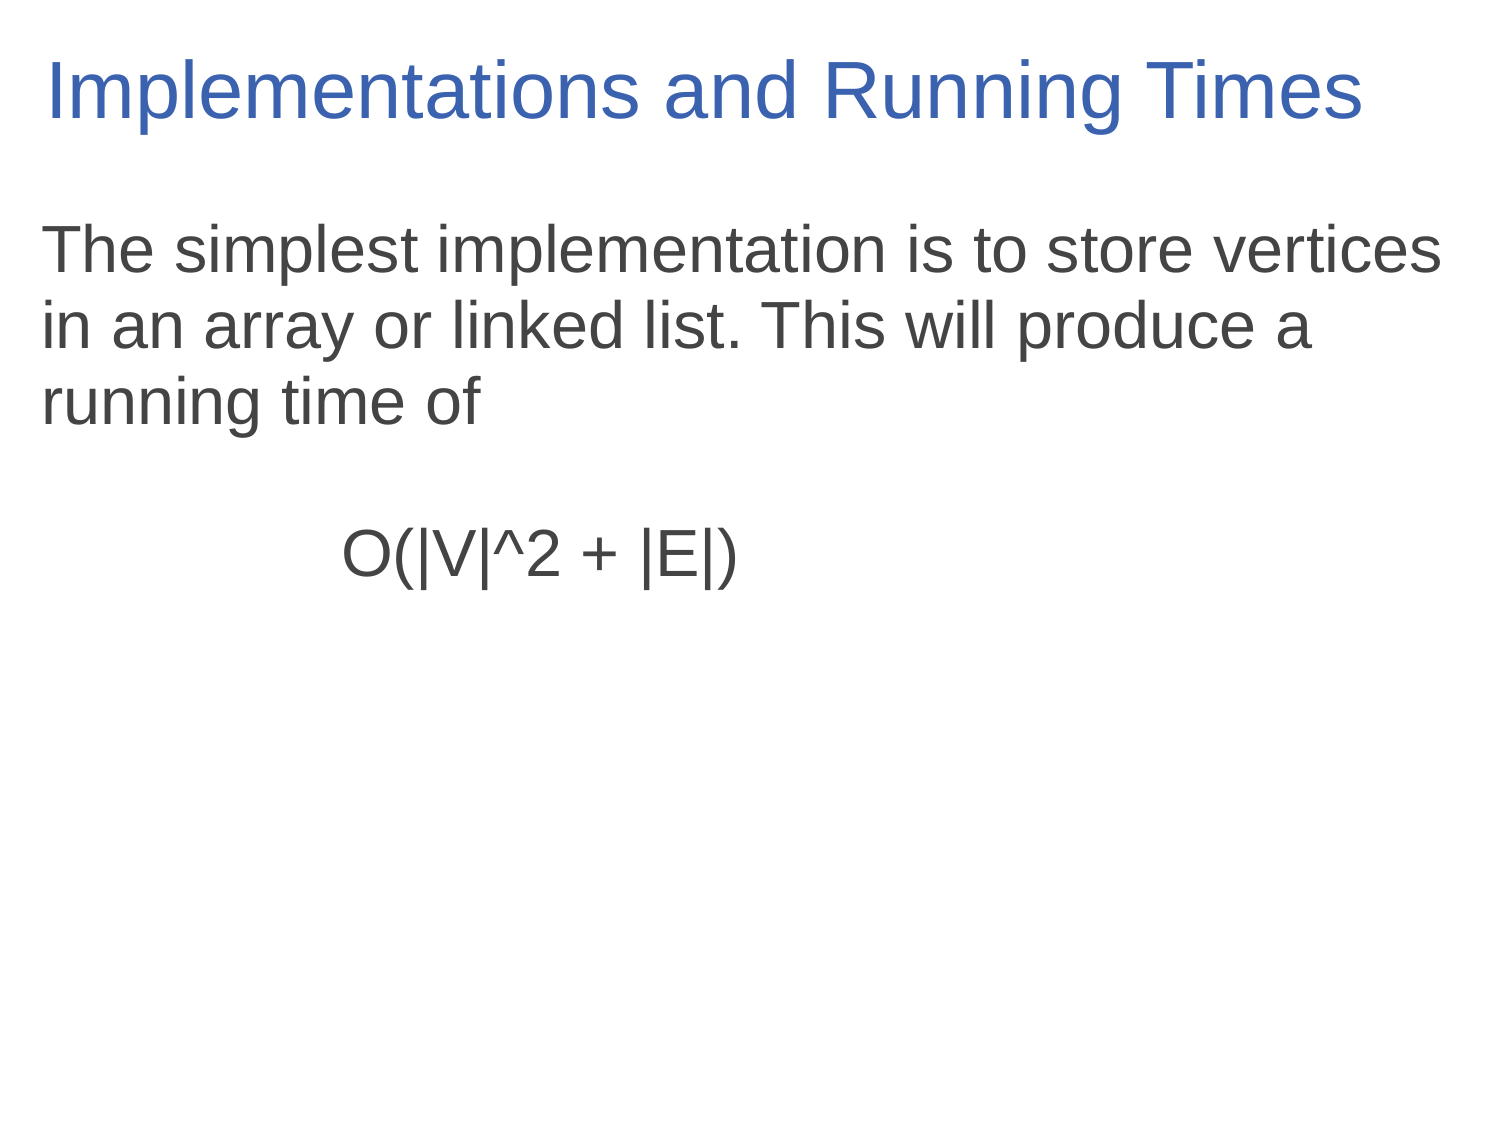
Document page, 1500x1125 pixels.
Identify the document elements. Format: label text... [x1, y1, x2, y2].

list The simplest implementation is to store vertices in an array or linked list. This will produce a running time of O(|V|^2 + |E|) [41, 211, 1450, 1025]
title Implementations and Running Times [36, 45, 1464, 180]
